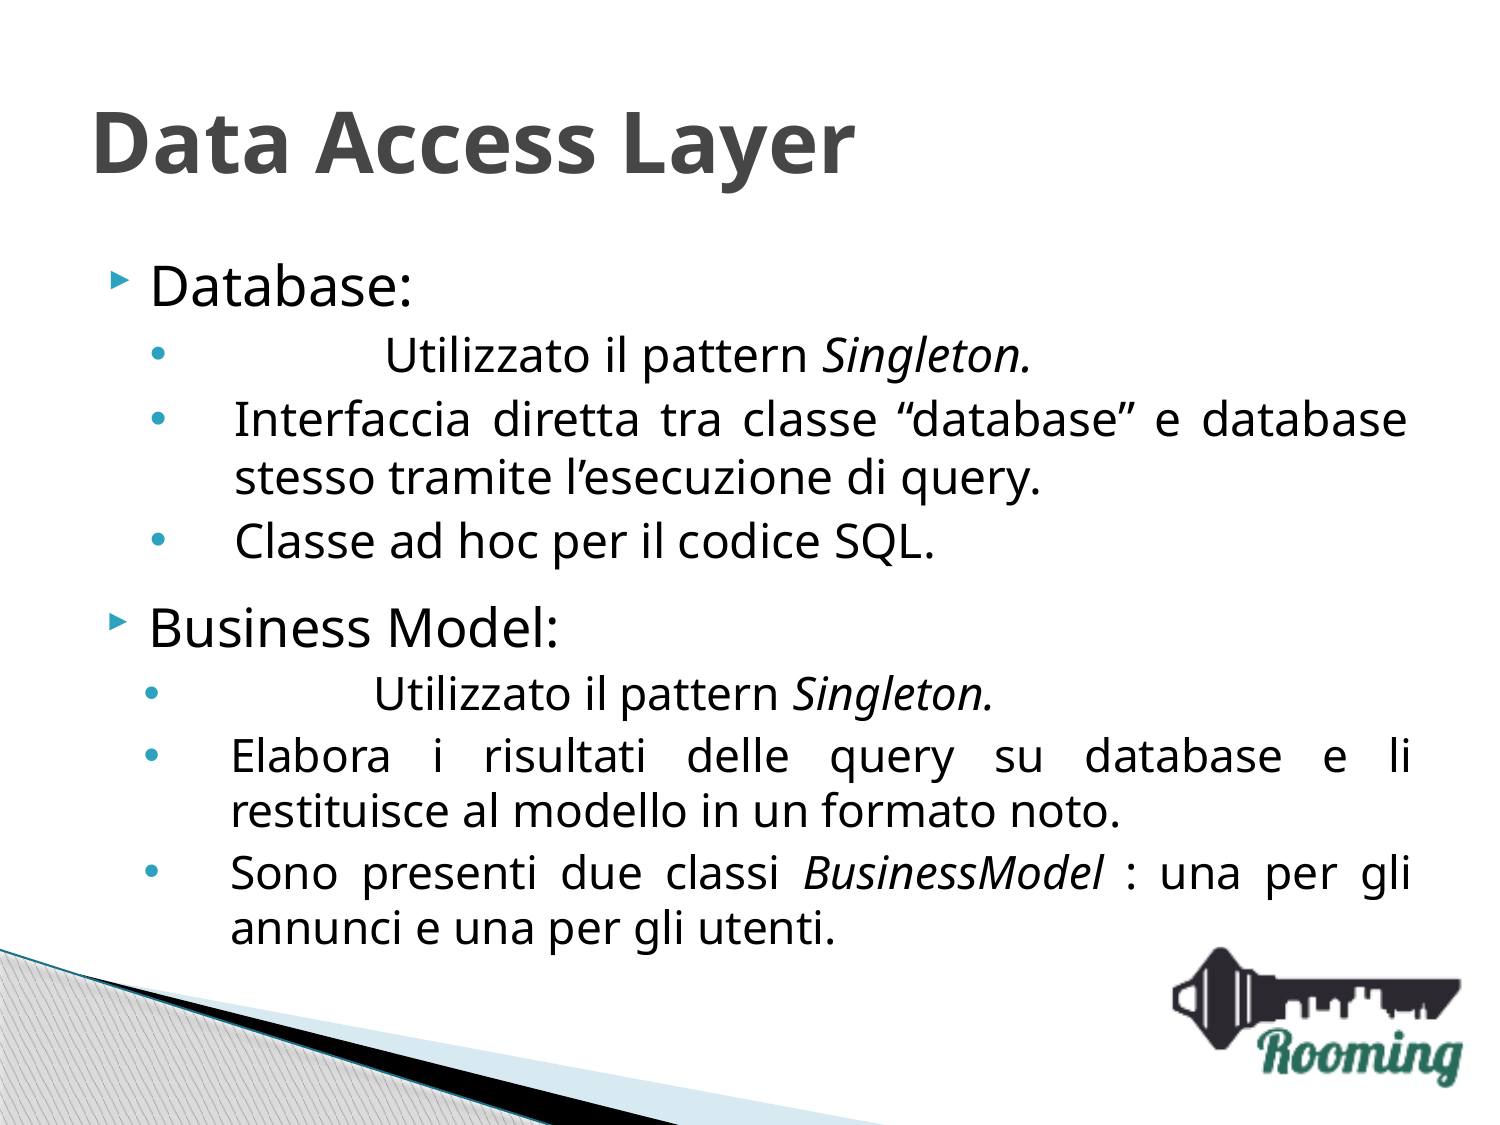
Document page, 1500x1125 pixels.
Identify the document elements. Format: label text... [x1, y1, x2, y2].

list Database: Utilizzato il pattern Singleton. Interfaccia diretta tra classe “database” e database stesso tramite l’esecuzione di query. Classe ad hoc per il codice SQL. [75, 243, 1425, 622]
text_box Business Model: Utilizzato il pattern Singleton. Elabora i risultati delle query su database e li restituisce al modello in un formato noto. Sono presenti due classi BusinessModel : una per gli annunci e una per gli utenti. [76, 586, 1427, 965]
title Data Access Layer [75, 45, 1425, 233]
picture [1157, 923, 1500, 1125]
